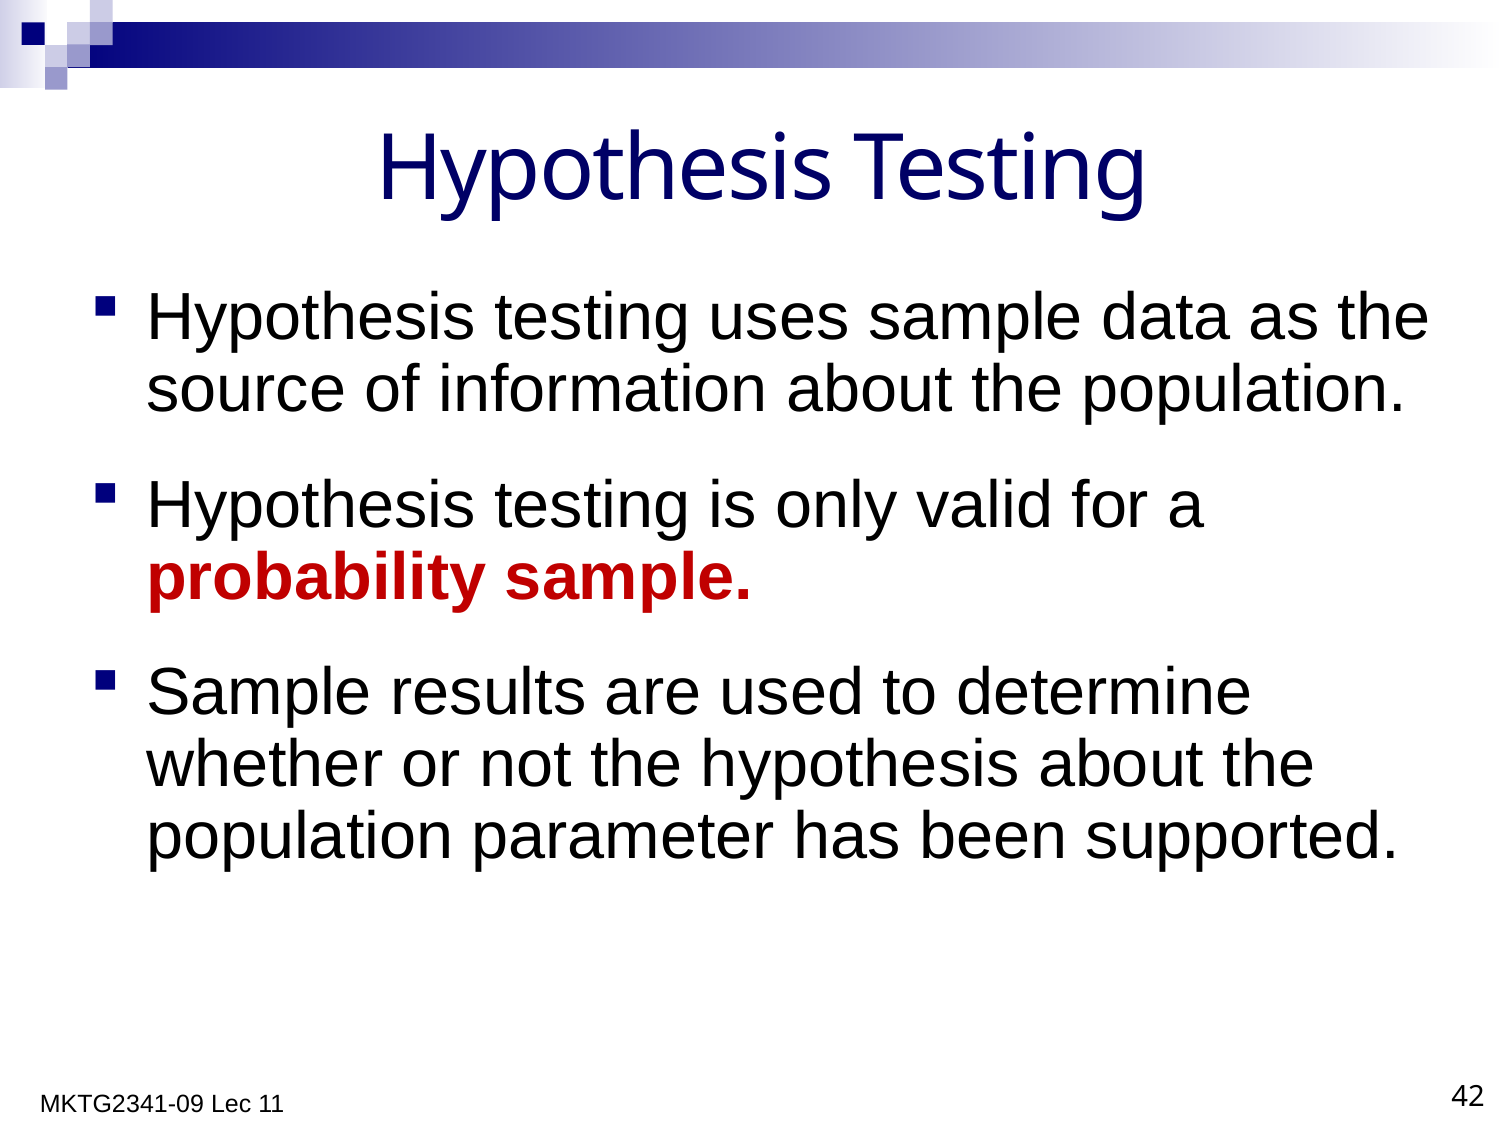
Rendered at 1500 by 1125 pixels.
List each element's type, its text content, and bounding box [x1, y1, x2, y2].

slide_number MKTG2341-09 Lec 11 [24, 1046, 426, 1125]
slide_number 42 [1149, 1049, 1500, 1125]
list Hypothesis testing uses sample data as the source of information about the population. Hypothesis testing is only valid for a probability sample. Sample results are used to determine whether or not the hypothesis about the population parameter has been supported. [74, 274, 1463, 1038]
title Hypothesis Testing [62, 87, 1463, 238]
